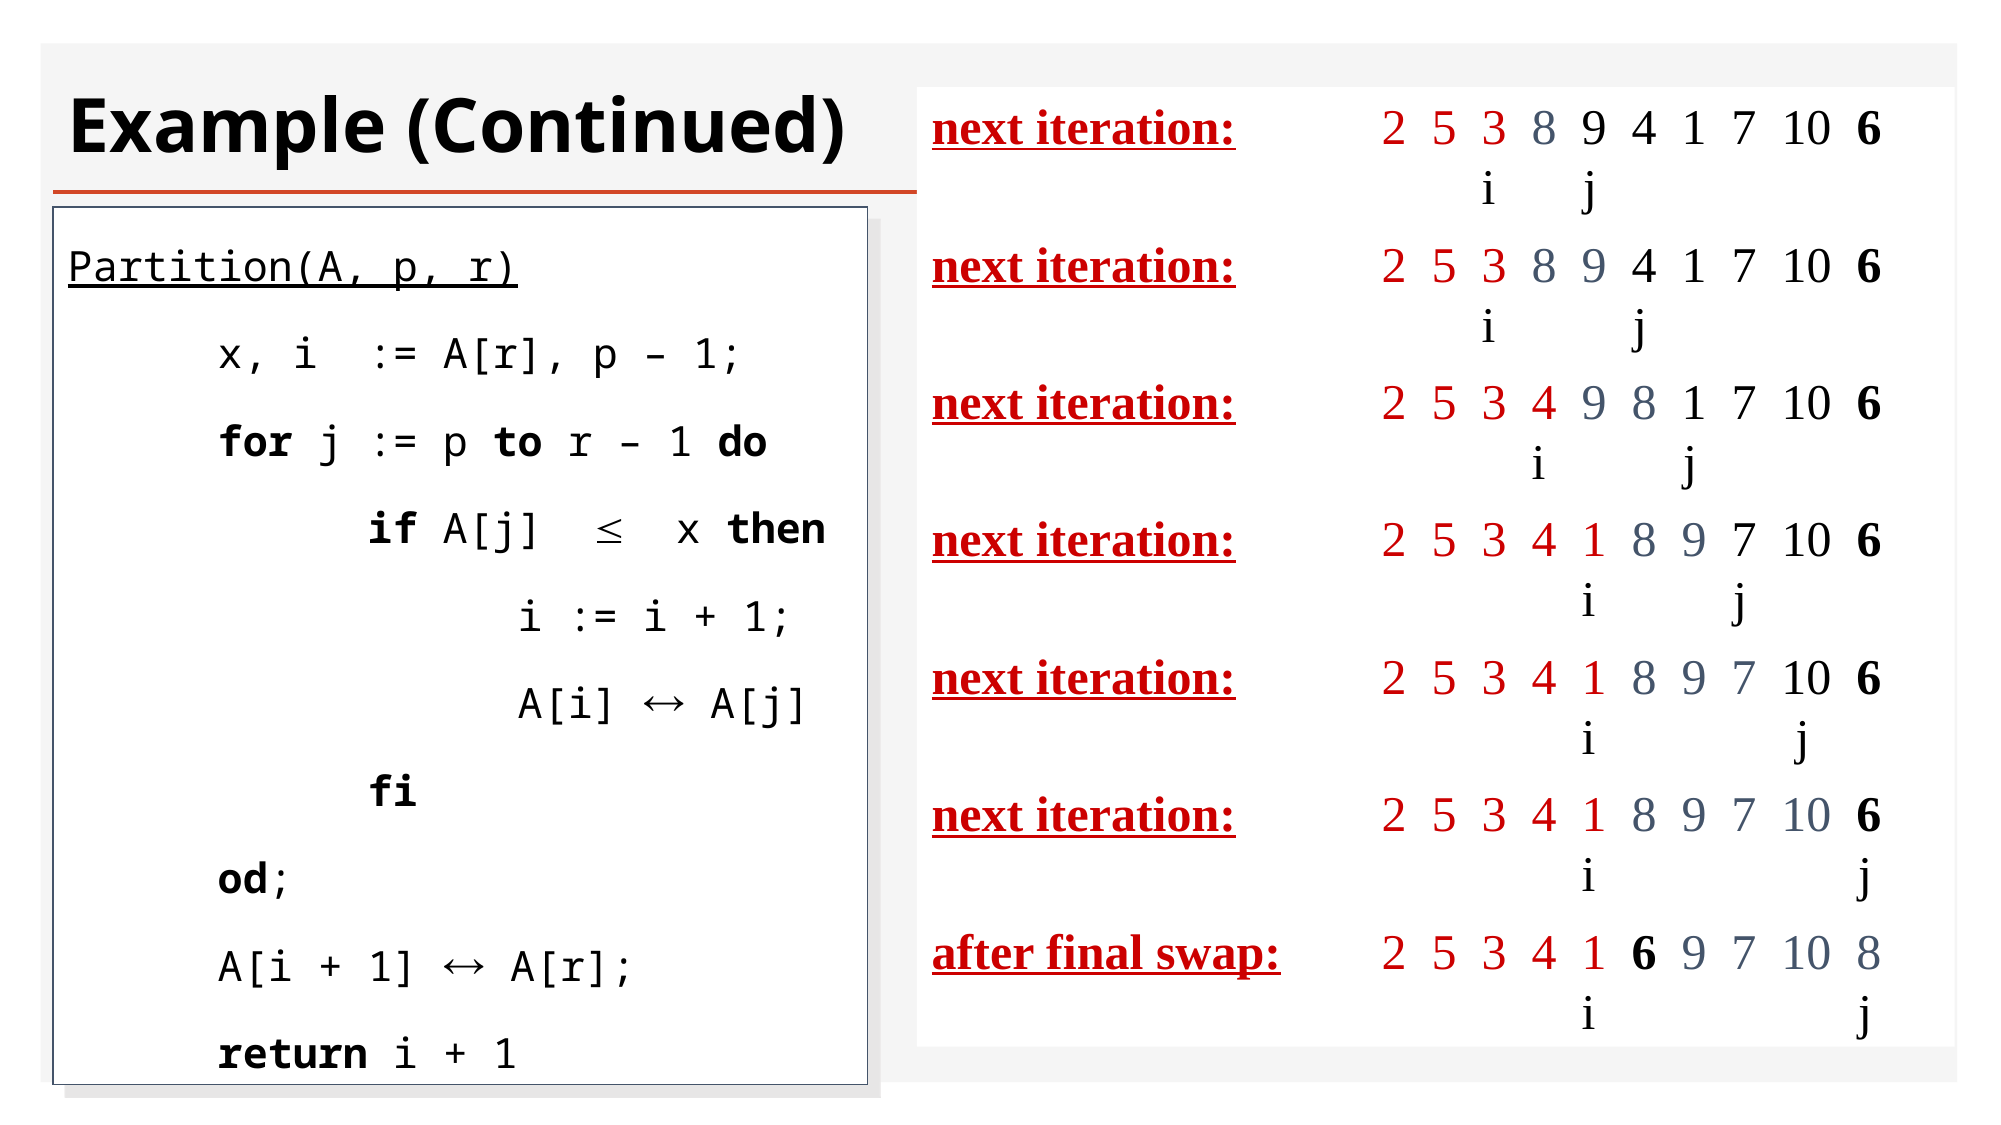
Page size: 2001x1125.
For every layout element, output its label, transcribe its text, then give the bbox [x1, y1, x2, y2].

text_box next iteration: 2 5 3 8 9 4 1 7 10 6 i j next iteration: 2 5 3 8 9 4 1 7 10 6 i j next iteration: 2 5 3 4 9 8 1 7 10 6 i j next iteration: 2 5 3 4 1 8 9 7 10 6 i j next iteration: 2 5 3 4 1 8 9 7 10 6 i j next iteration: 2 5 3 4 1 8 9 7 10 6 i j after final swap: 2 5 3 4 1 6 9 7 10 8 i j [916, 87, 1955, 1047]
text_box Partition(A, p, r) x, i := A[r], p – 1; for j := p to r – 1 do if A[j]  x then i := i + 1; A[i]  A[j] fi od; A[i + 1]  A[r]; return i + 1 [52, 207, 868, 1085]
title Example (Continued) [52, 58, 1912, 175]
